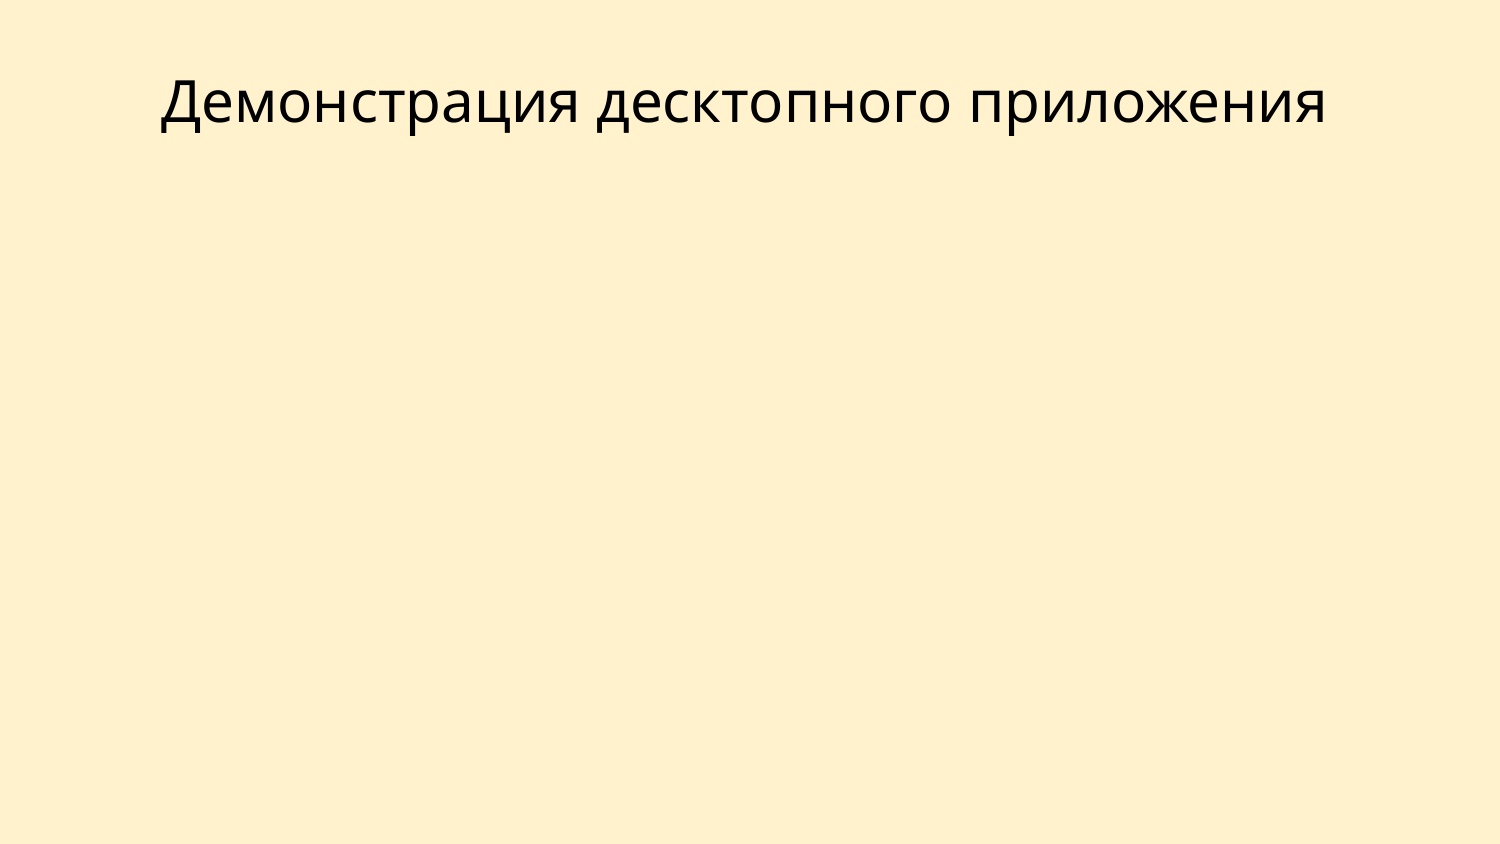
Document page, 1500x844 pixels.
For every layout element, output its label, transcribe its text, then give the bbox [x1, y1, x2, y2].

text_box Демонстрация десктопного приложения [0, 0, 1405, 176]
